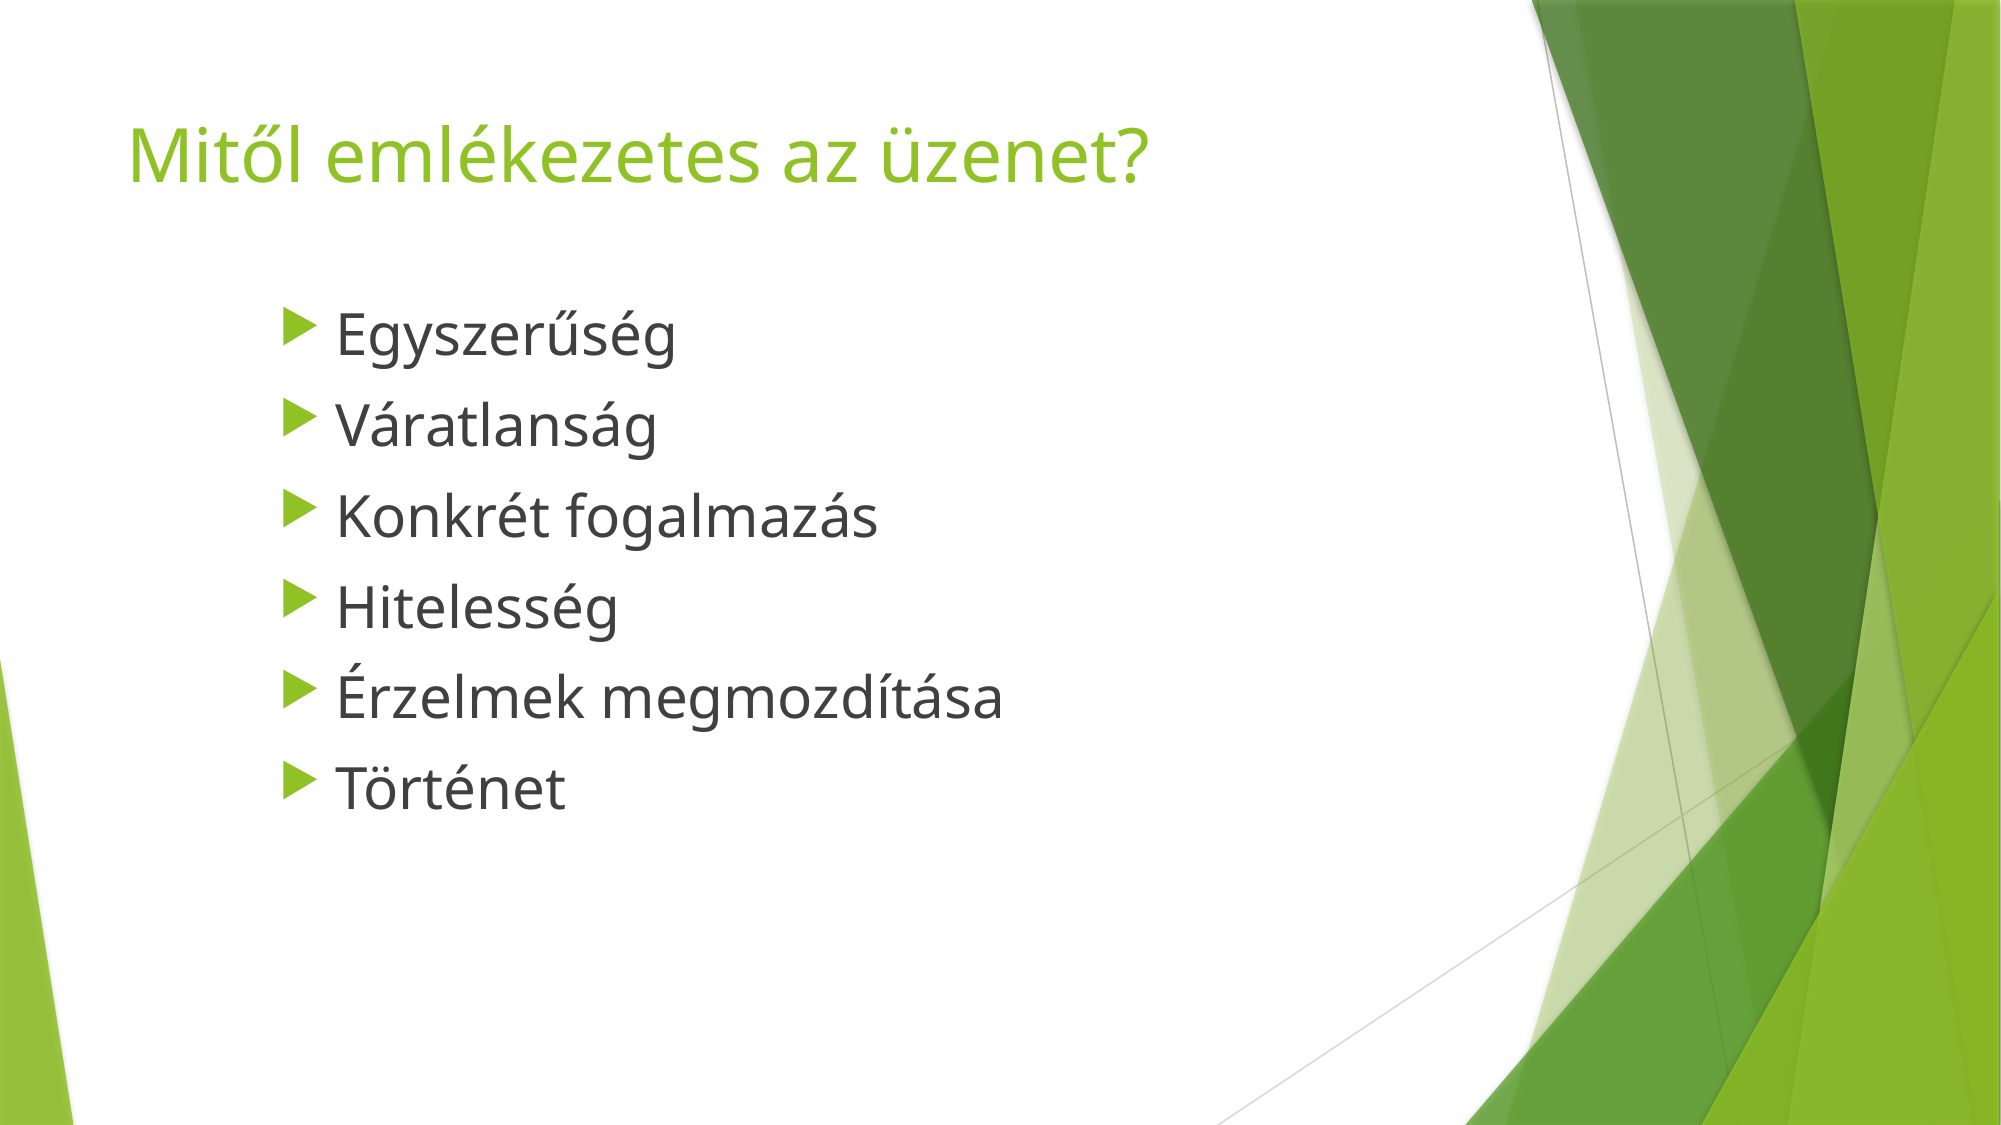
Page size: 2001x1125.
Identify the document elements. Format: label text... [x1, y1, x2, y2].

title Mitől emlékezetes az üzenet? [111, 99, 1522, 317]
list Egyszerűség Váratlanság Konkrét fogalmazás Hitelesség Érzelmek megmozdítása Történet [264, 290, 1522, 991]
